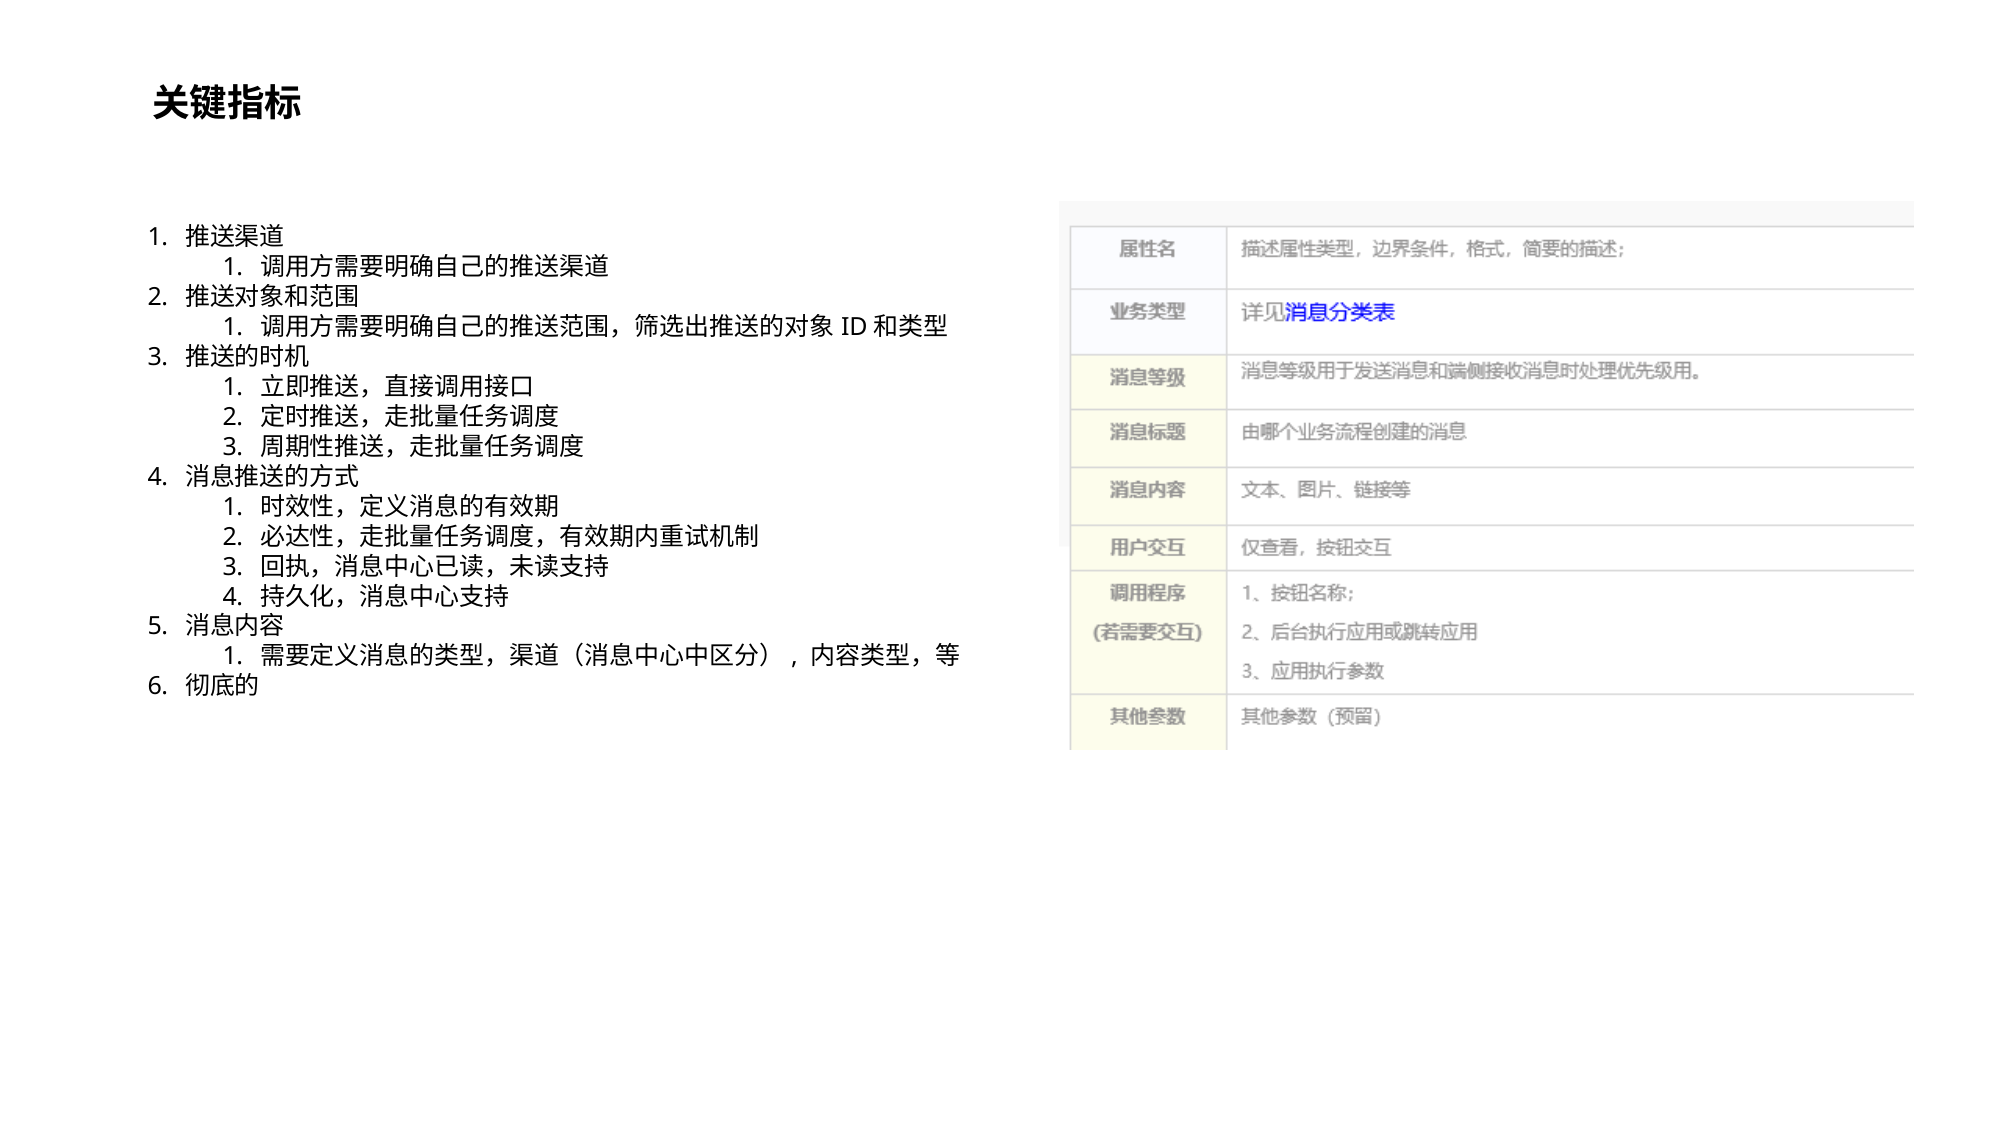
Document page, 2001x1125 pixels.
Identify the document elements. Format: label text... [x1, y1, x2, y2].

picture [1059, 201, 1914, 750]
title 关键指标 [137, 59, 1863, 150]
text_box 推送渠道 调用方需要明确自己的推送渠道 推送对象和范围 调用方需要明确自己的推送范围，筛选出推送的对象ID和类型 推送的时机 立即推送，直接调用接口 定时推送，走批量任务调度 周期性推送，走批量任务调度 消息推送的方式 时效性，定义消息的有效期 必达性，走批量任务调度，有效期内重试机制 回执，消息中心已读，未读支持 持久化，消息中心支持 消息内容 需要定义消息的类型，渠道（消息中心中区分）, 内容类型，等 彻底的 [132, 213, 981, 708]
